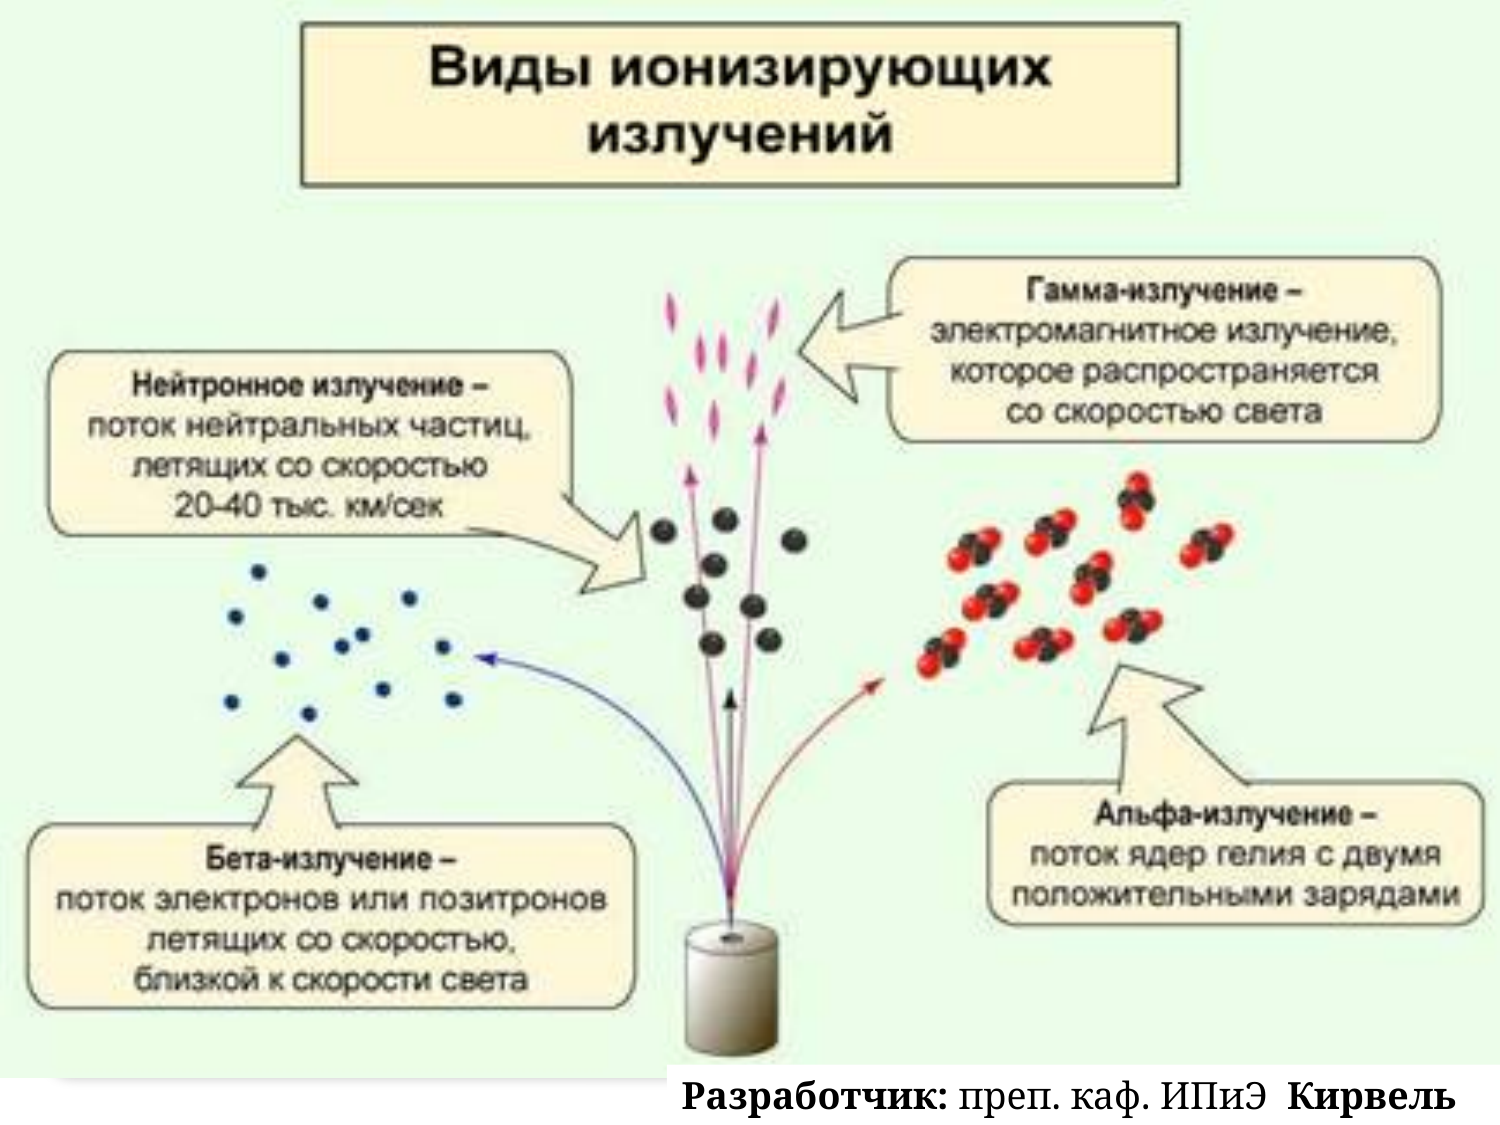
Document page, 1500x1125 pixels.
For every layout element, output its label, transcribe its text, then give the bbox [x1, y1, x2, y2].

picture [0, 0, 1500, 1079]
text_box Разработчик: преп. каф. ИПиЭ Кирвель П.И. [666, 1091, 1500, 1125]
